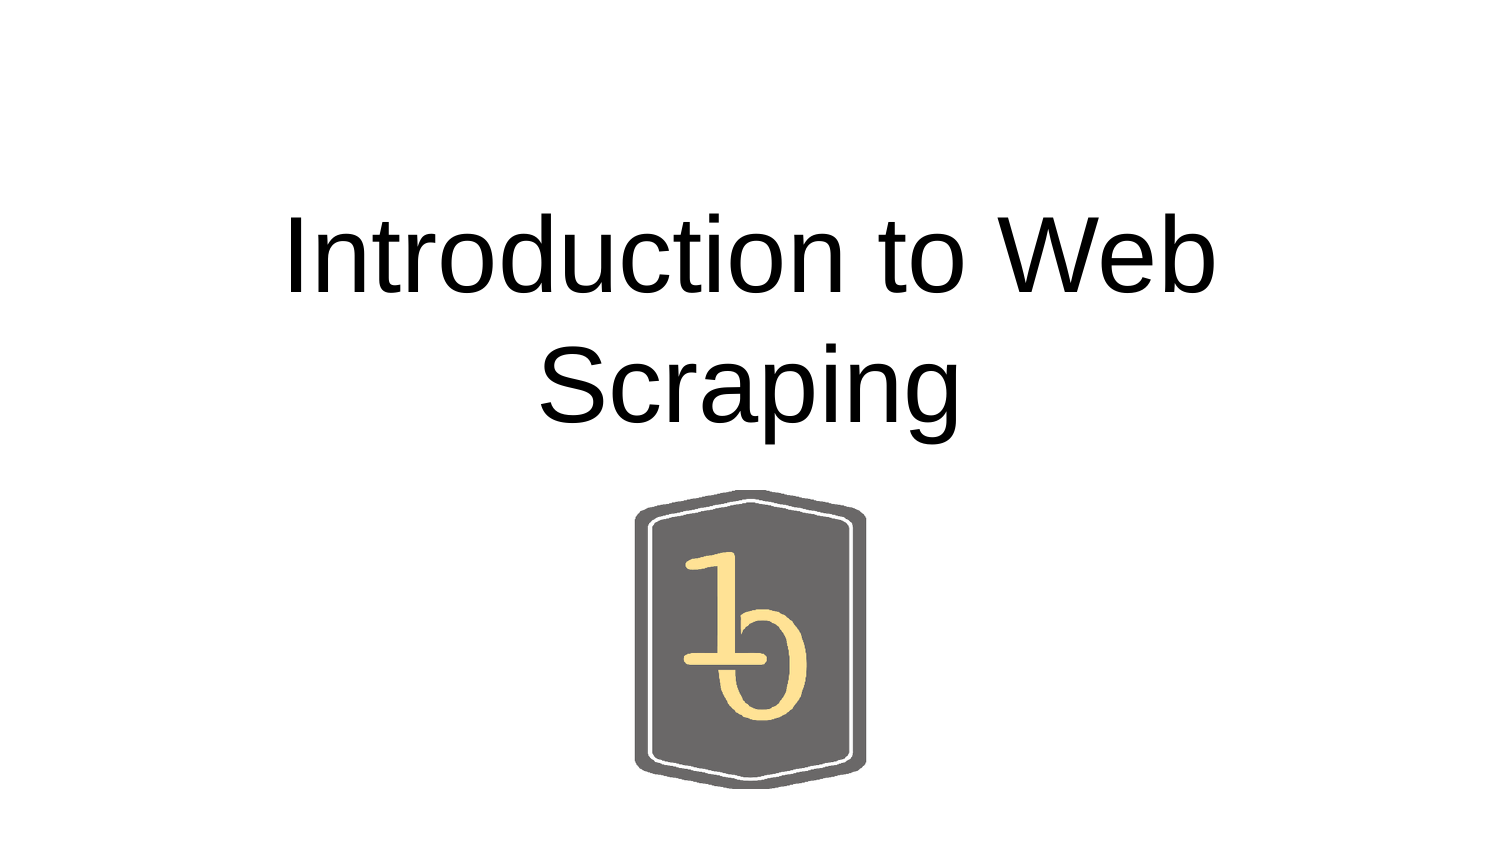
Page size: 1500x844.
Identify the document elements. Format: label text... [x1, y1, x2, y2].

title Introduction to Web Scraping [51, 122, 1449, 459]
picture [574, 490, 926, 789]
